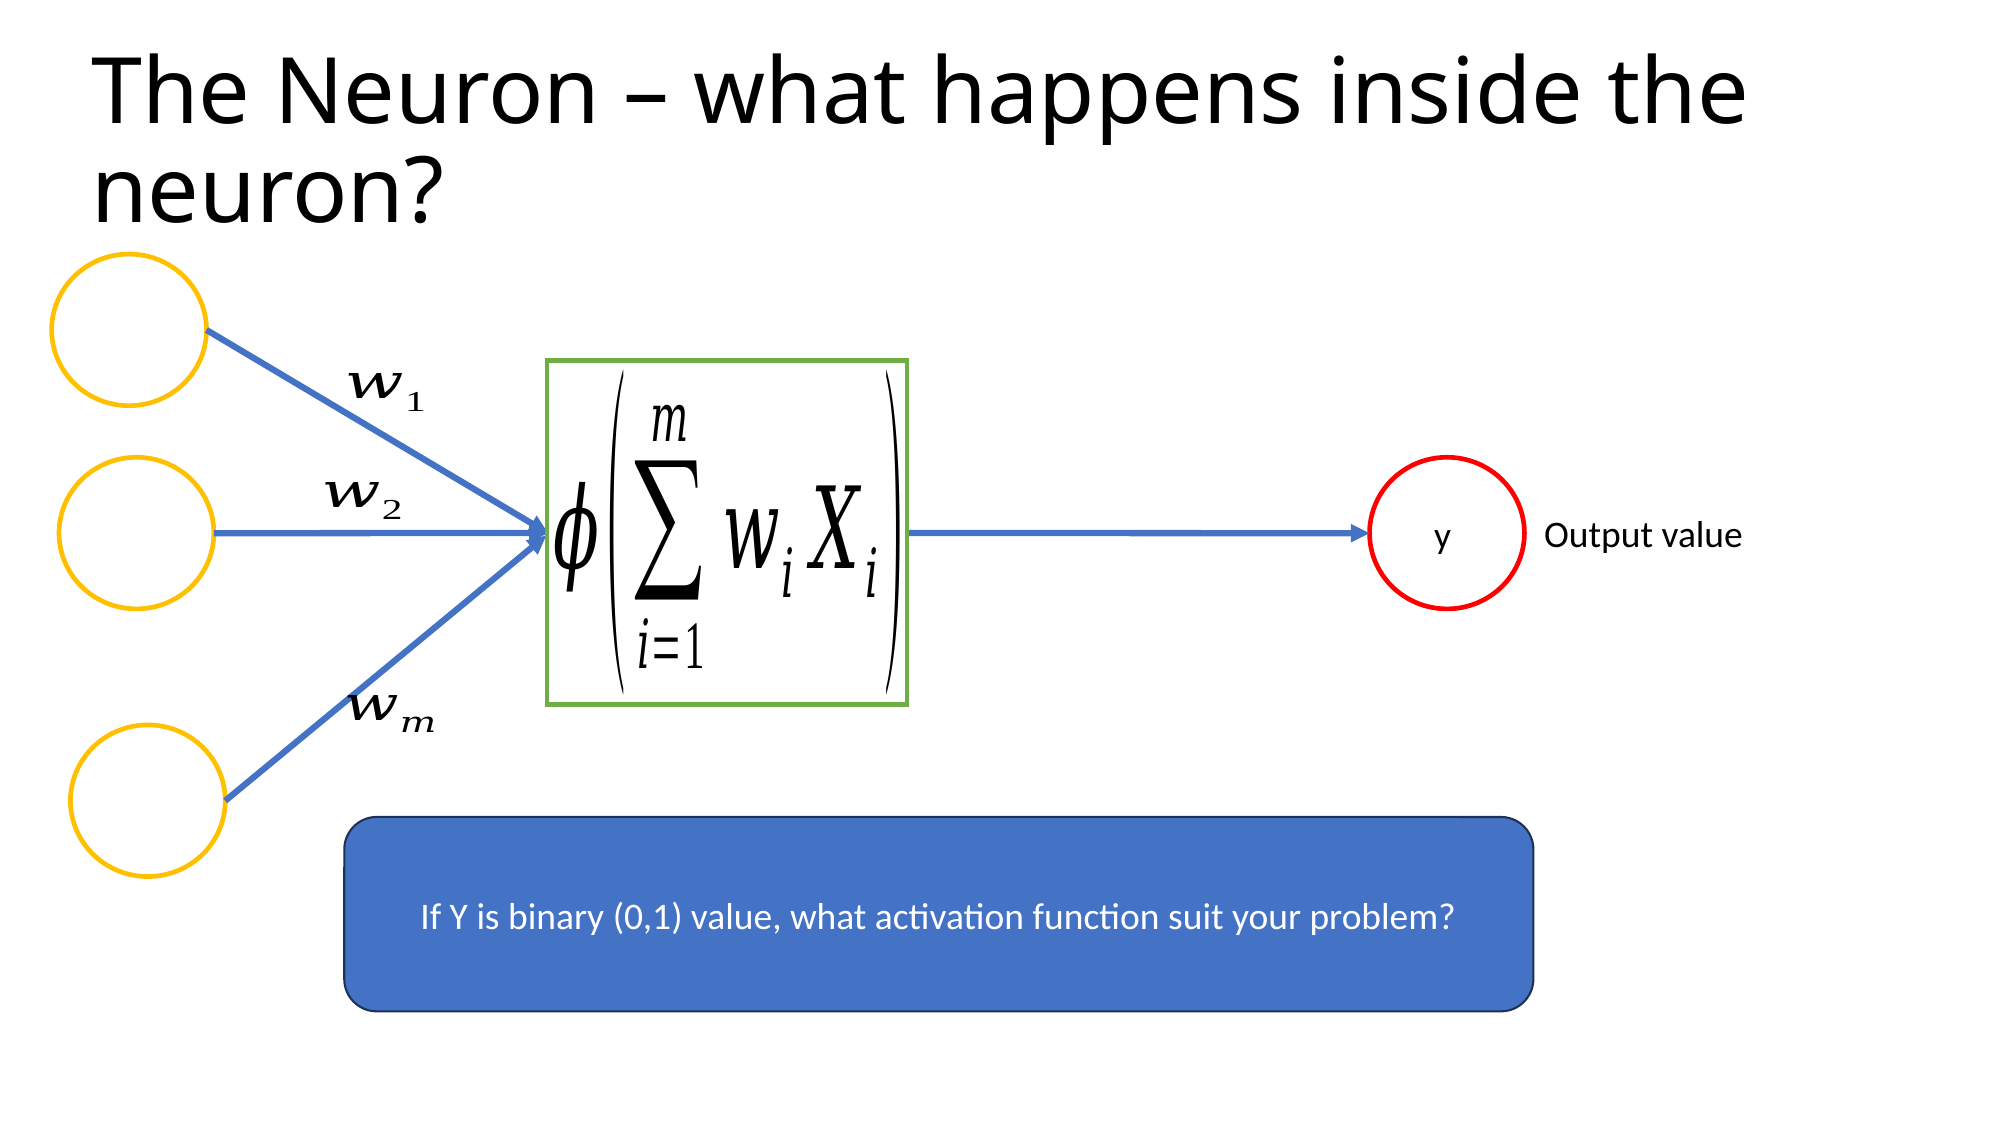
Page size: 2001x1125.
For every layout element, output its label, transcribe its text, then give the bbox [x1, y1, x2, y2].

text_box The Neuron – what happens inside the neuron? [76, 36, 1802, 254]
text_box If Y is binary (0,1) value, what activation function suit your problem? [343, 815, 1535, 1013]
text_box y [1368, 456, 1526, 610]
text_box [206, 329, 549, 534]
text_box Output value [1529, 502, 1759, 563]
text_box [225, 535, 547, 801]
